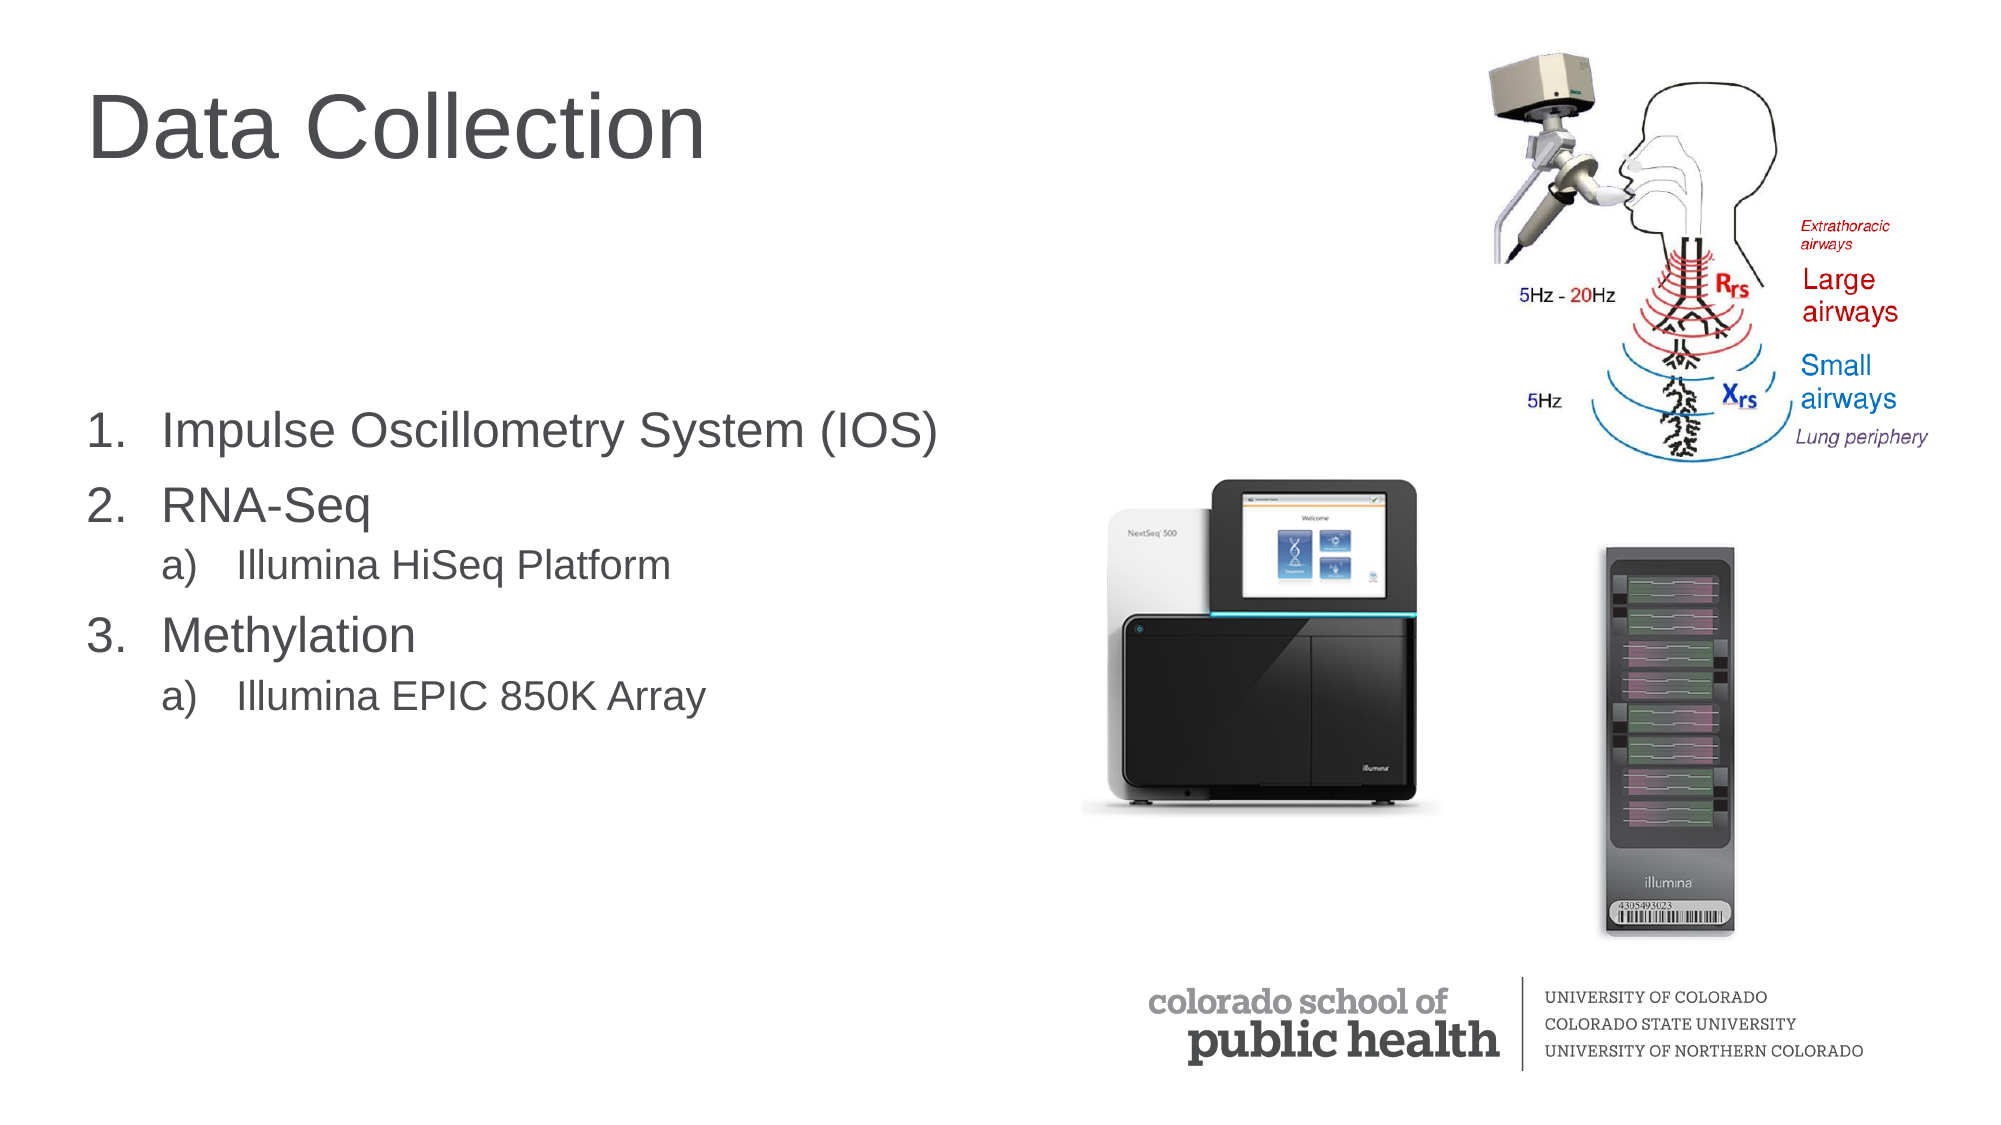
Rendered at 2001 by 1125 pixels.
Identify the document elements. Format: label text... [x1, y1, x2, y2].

picture [1465, 45, 1929, 464]
picture [933, 479, 2000, 964]
title Data Collection [70, 43, 1796, 214]
list Impulse Oscillometry System (IOS) RNA-Seq Illumina HiSeq Platform Methylation Illumina EPIC 850K Array [70, 396, 1019, 903]
picture [1149, 977, 1863, 1071]
